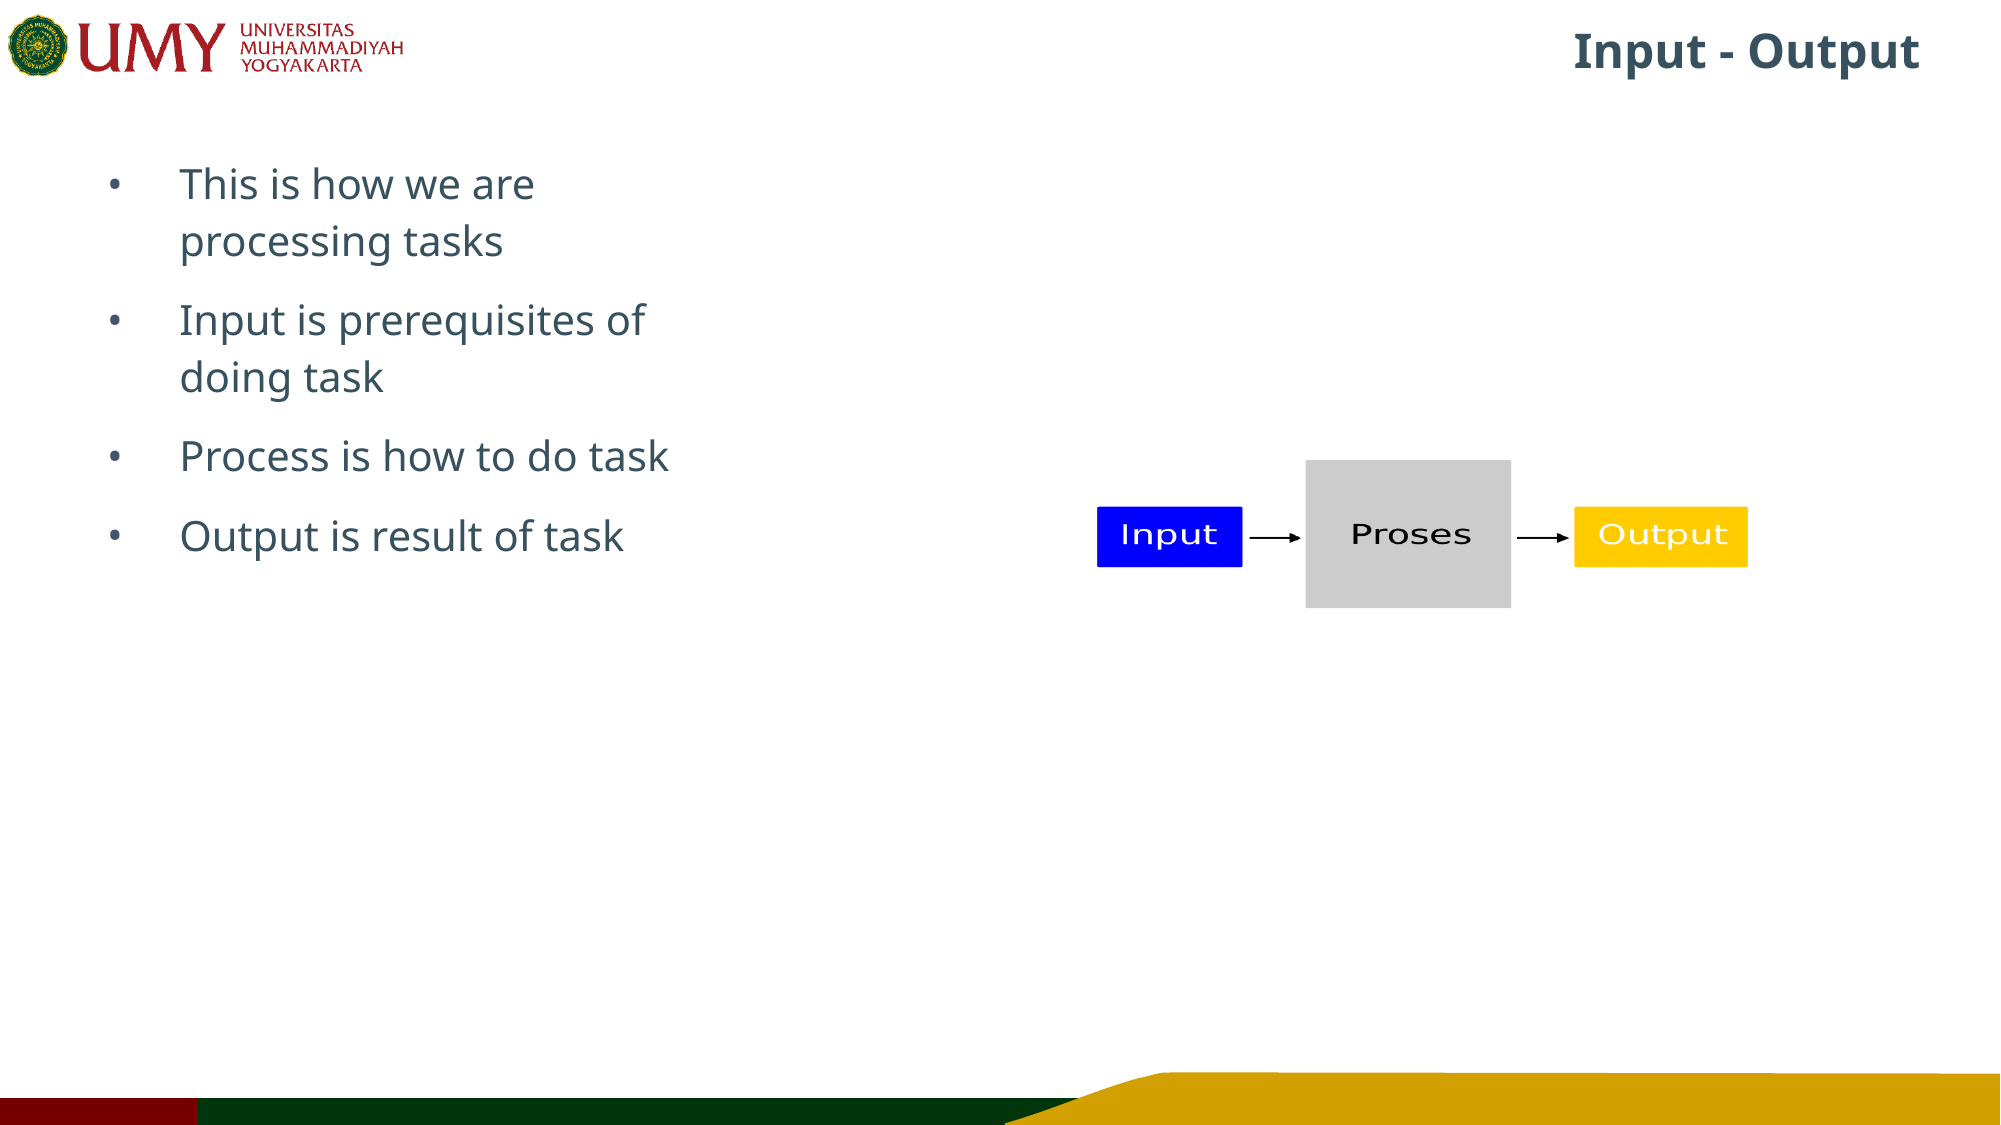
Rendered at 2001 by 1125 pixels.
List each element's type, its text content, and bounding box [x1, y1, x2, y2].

title Input - Output [891, 13, 1932, 88]
picture [1043, 402, 1780, 627]
picture [0, 7, 411, 88]
list This is how we are processing tasks Input is prerequisites of doing task Process is how to do task Output is result of task [68, 149, 707, 907]
